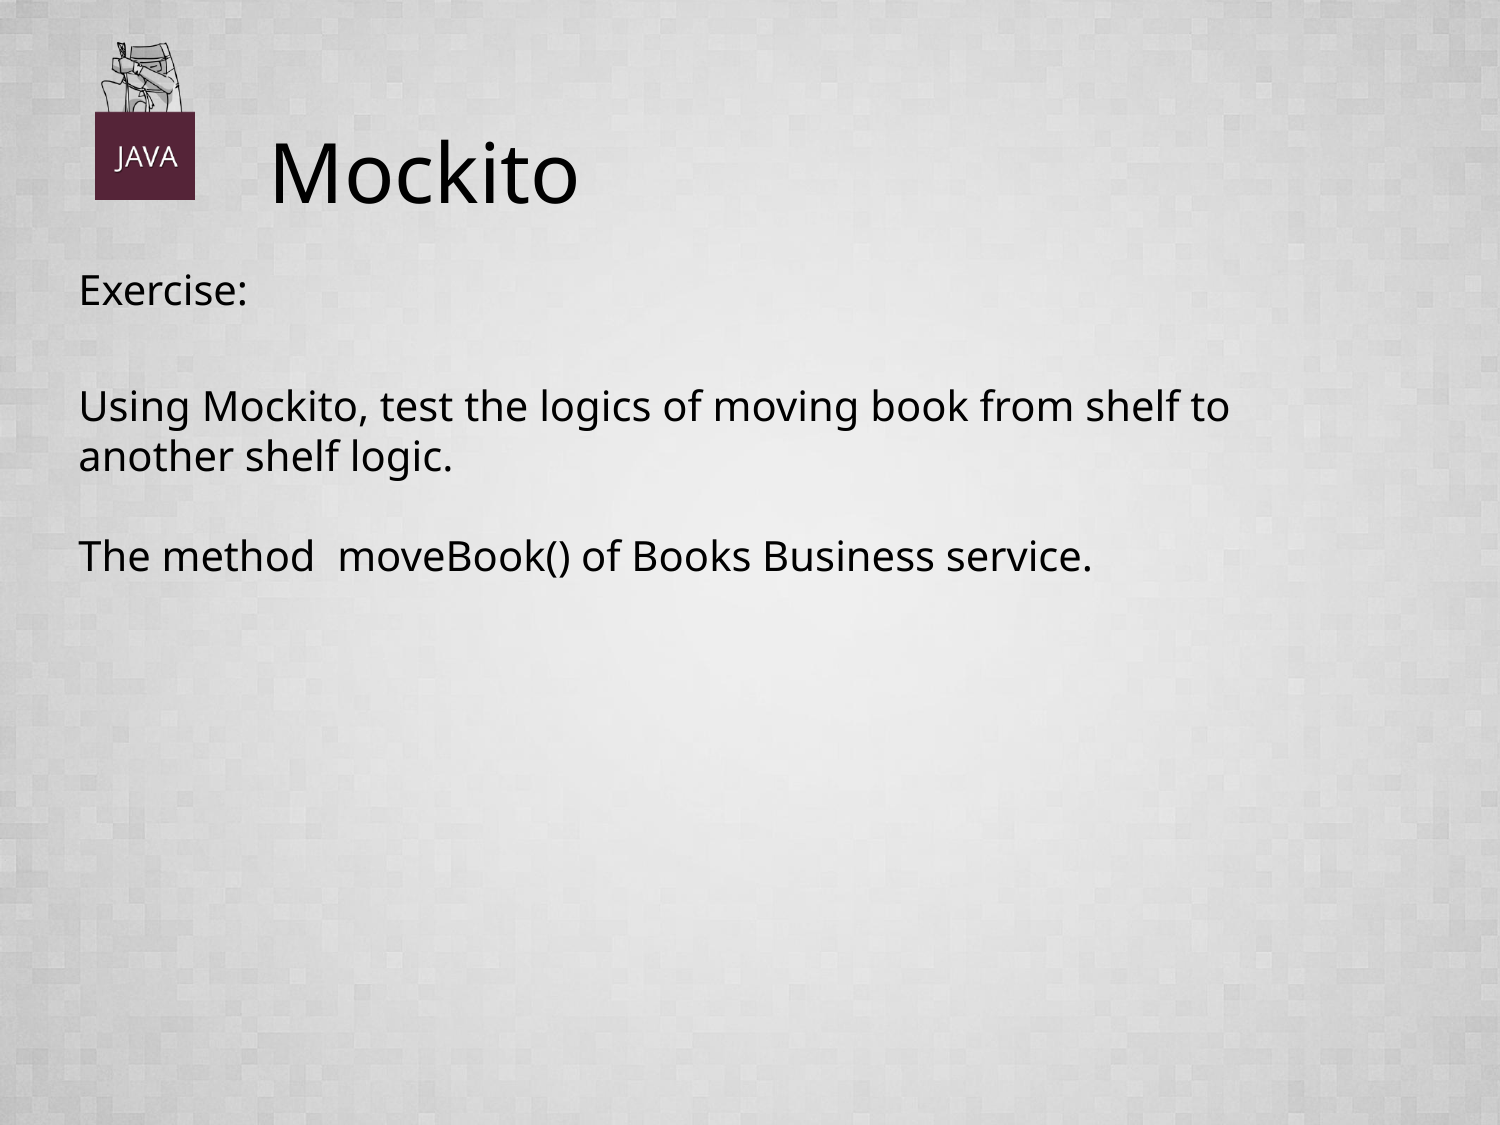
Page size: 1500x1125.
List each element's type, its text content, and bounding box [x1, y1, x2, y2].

text_box Exercise: Using Mockito, test the logics of moving book from shelf to another shelf logic. The method moveBook() of Books Business service. [63, 255, 1398, 681]
title Mockito [253, 75, 1500, 265]
picture [0, 0, 1500, 1125]
